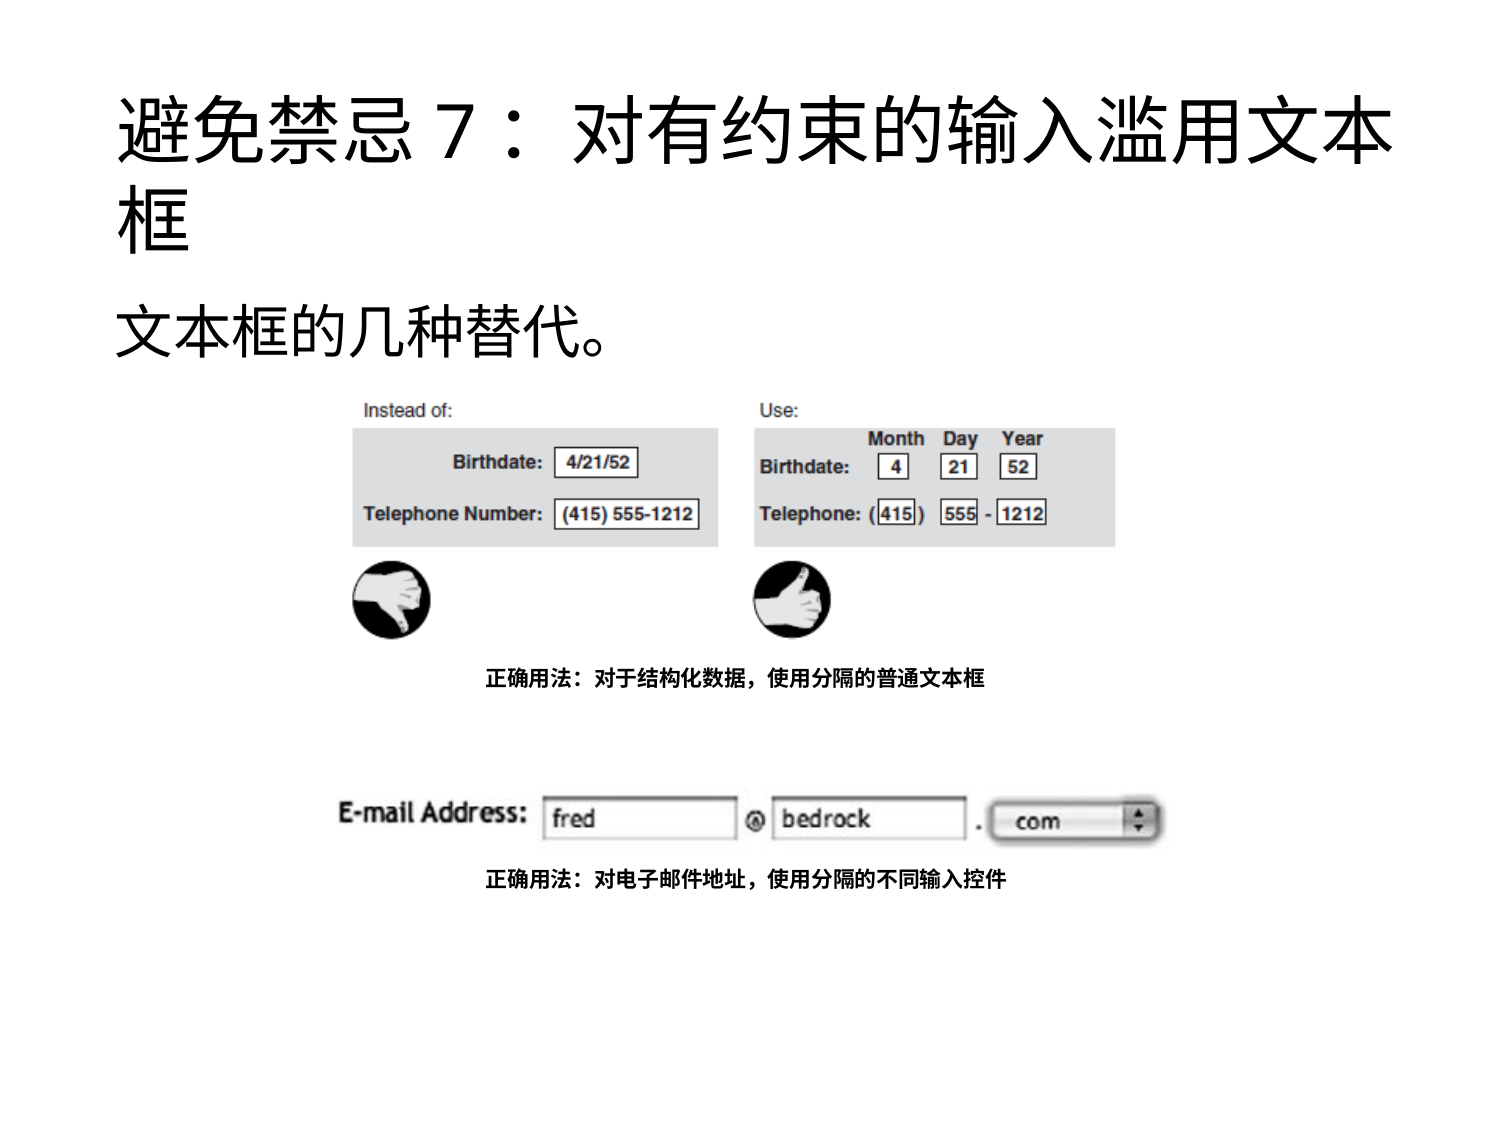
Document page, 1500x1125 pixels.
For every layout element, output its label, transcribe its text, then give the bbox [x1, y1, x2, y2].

text_box 避免禁忌7：对有约束的输入滥用文本框 [101, 114, 1452, 233]
text_box 文本框的几种替代。 [99, 287, 1450, 1030]
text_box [348, 396, 1126, 699]
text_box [324, 786, 1177, 900]
